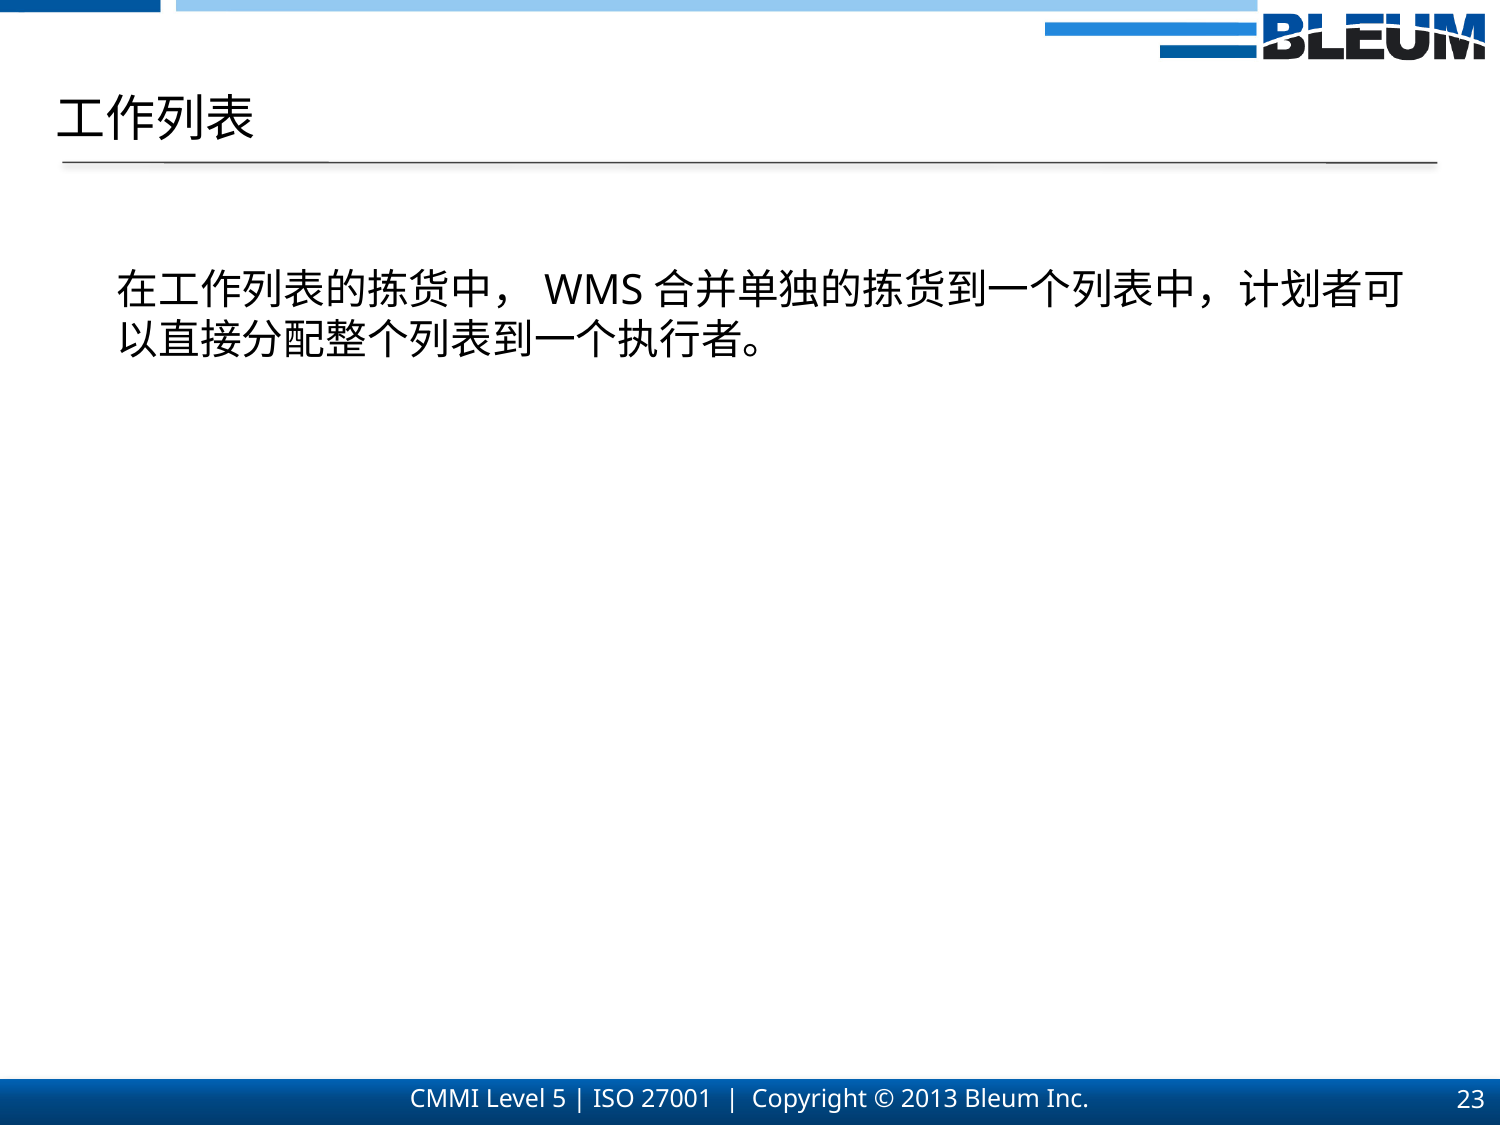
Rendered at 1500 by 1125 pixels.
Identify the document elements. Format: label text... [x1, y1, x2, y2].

picture [0, 0, 1500, 1125]
text_box [74, 224, 1425, 1038]
title 工作列表 [41, 78, 1169, 185]
text_box 在工作列表的拣货中，WMS合并单独的拣货到一个列表中，计划者可以直接分配整个列表到一个执行者。 [101, 255, 1425, 371]
slide_number 23 [1175, 1076, 1500, 1125]
